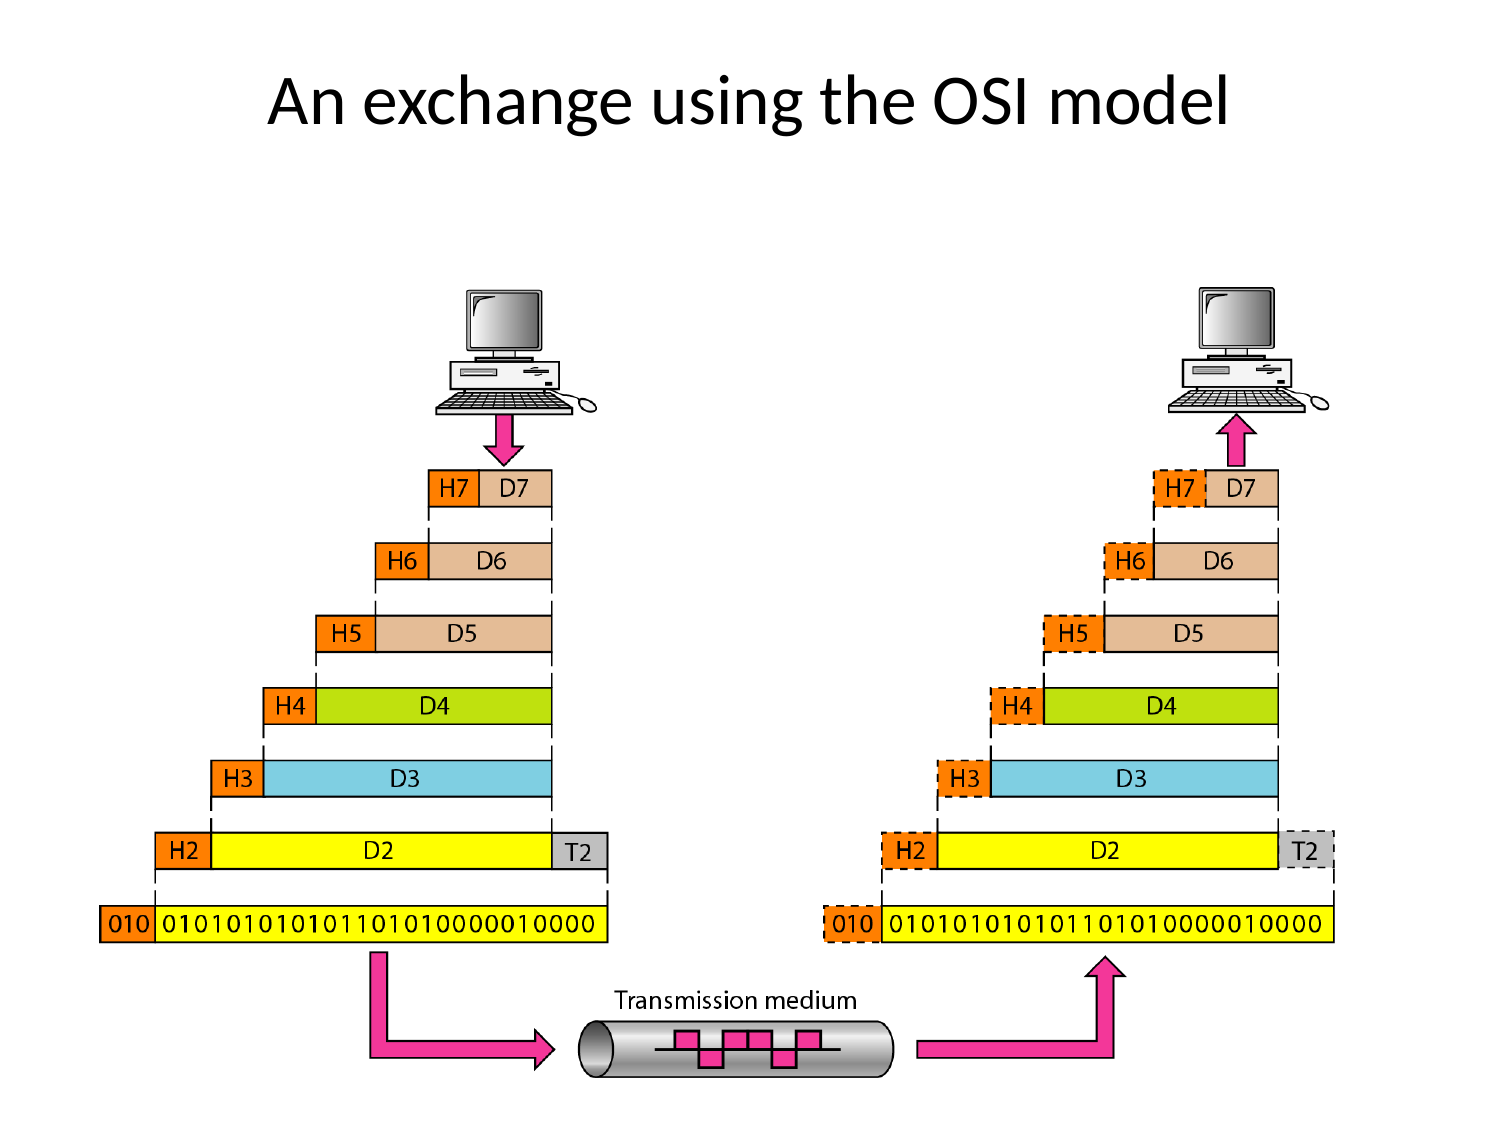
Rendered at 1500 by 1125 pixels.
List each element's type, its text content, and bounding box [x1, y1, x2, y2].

picture [99, 287, 1335, 1079]
title An exchange using the OSI model [75, 45, 1425, 233]
